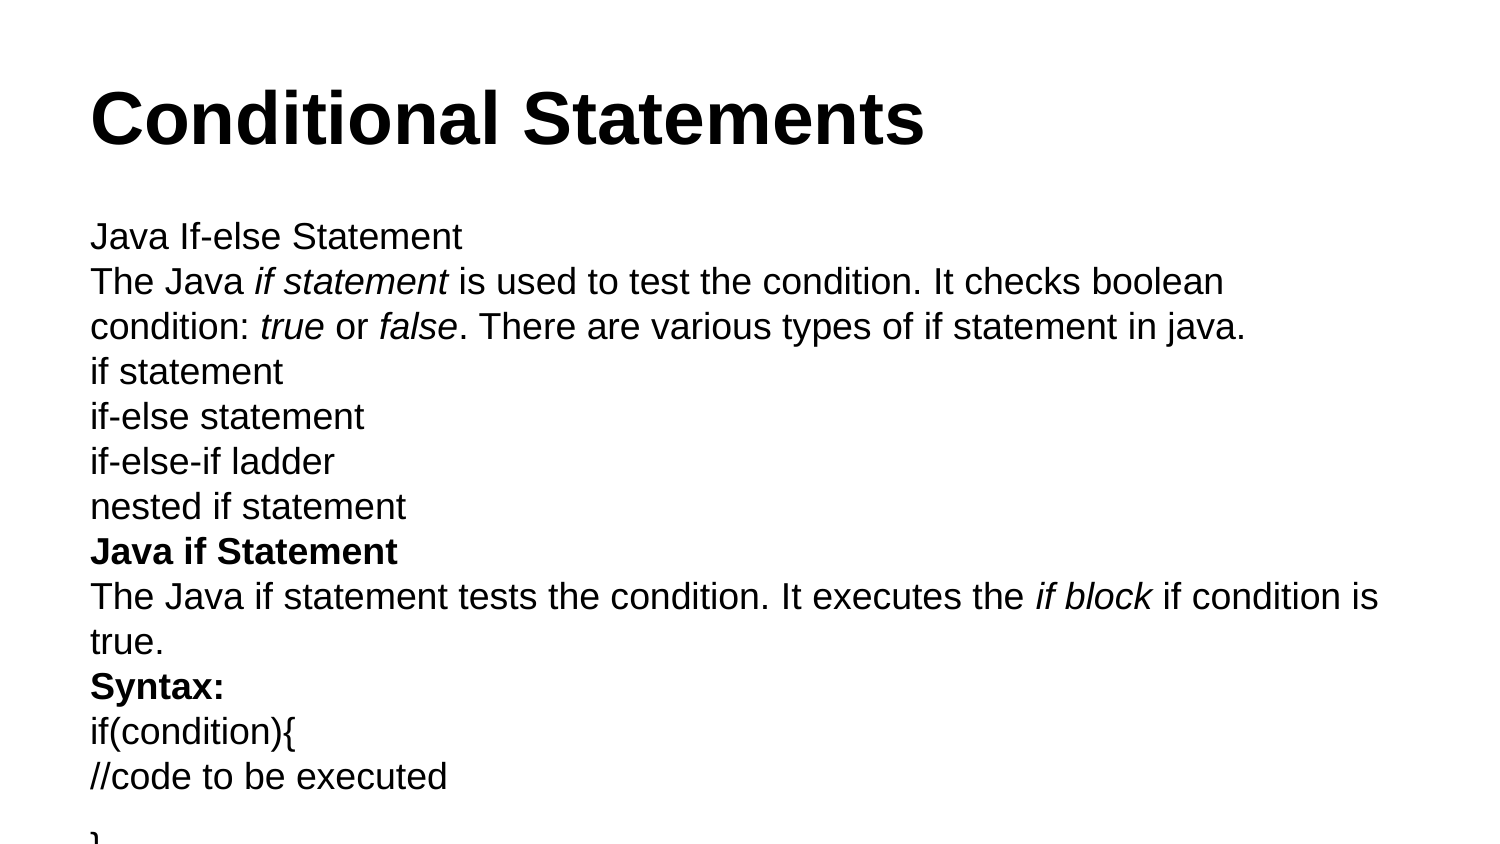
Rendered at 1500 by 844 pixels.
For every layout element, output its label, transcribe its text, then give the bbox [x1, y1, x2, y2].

title Conditional Statements [75, 33, 1425, 175]
list Java If-else Statement The Java if statement is used to test the condition. It checks boolean condition: true or false. There are various types of if statement in java. if statement if-else statement if-else-if ladder nested if statement Java if Statement The Java if statement tests the condition. It executes the if block if condition is true. Syntax: if(condition){ //code to be executed } [75, 196, 1425, 808]
